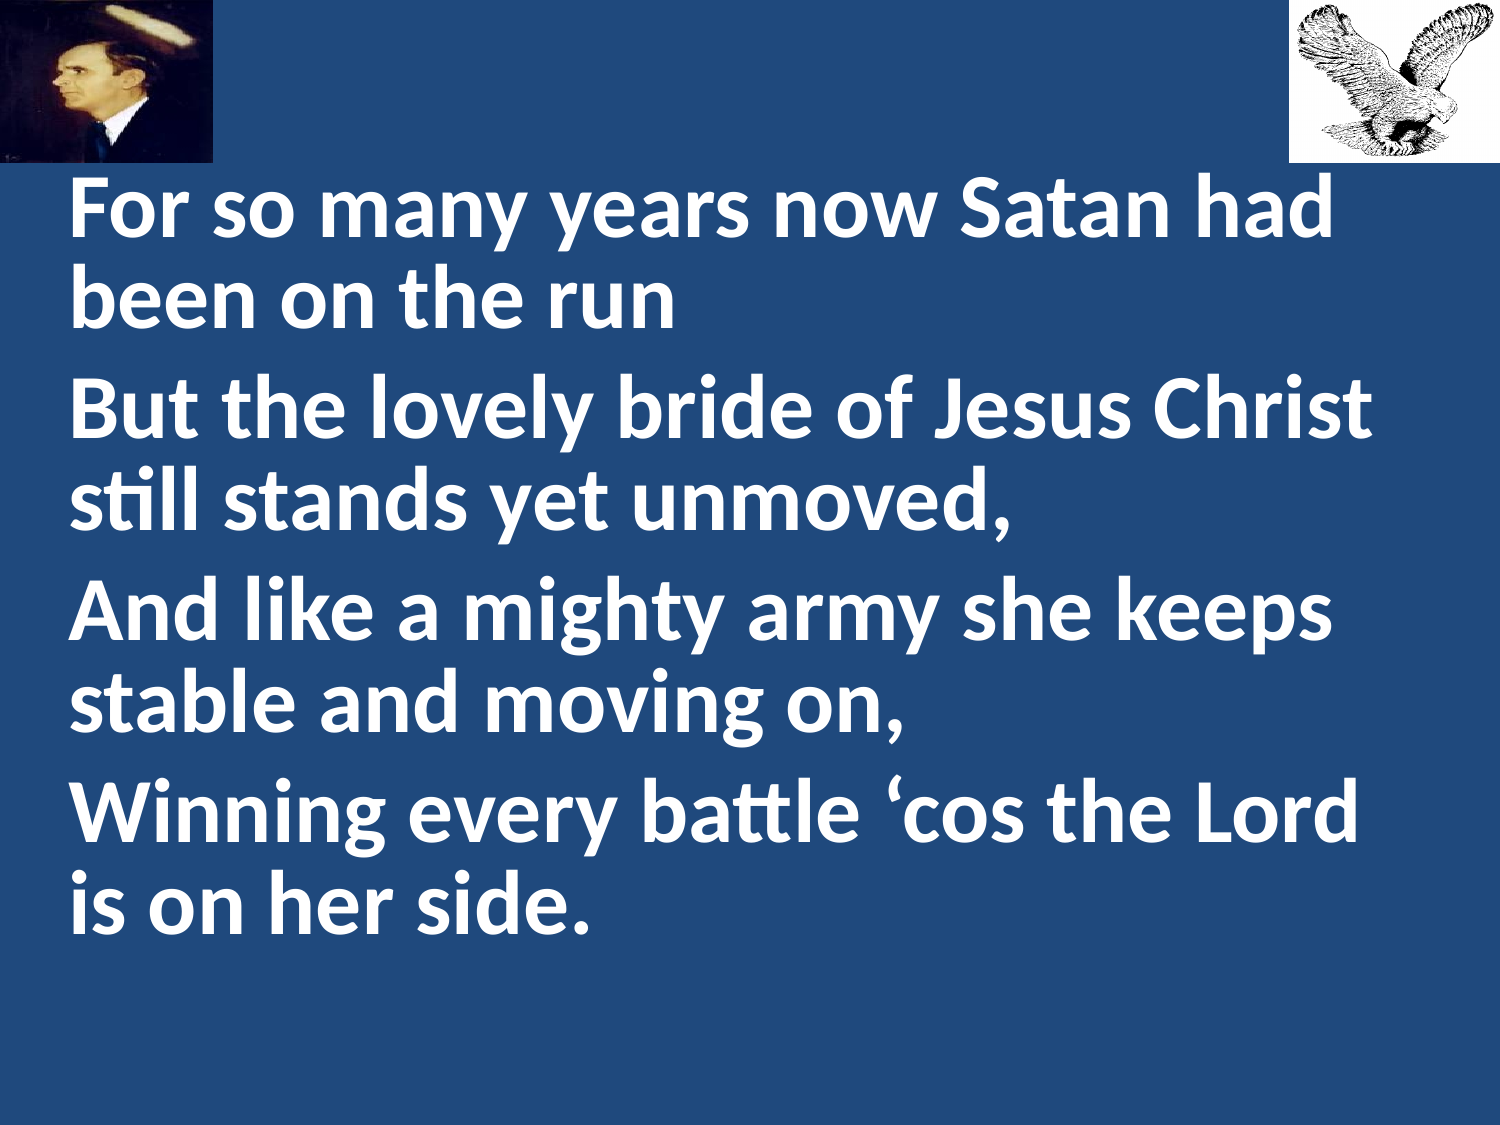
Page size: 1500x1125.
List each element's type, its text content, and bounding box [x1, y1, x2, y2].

picture [1288, 0, 1500, 163]
picture [0, 0, 213, 163]
list For so many years now Satan had been on the run But the lovely bride of Jesus Christ still stands yet unmoved, And like a mighty army she keeps stable and moving on, Winning every battle ‘cos the Lord is on her side. [53, 160, 1404, 1094]
